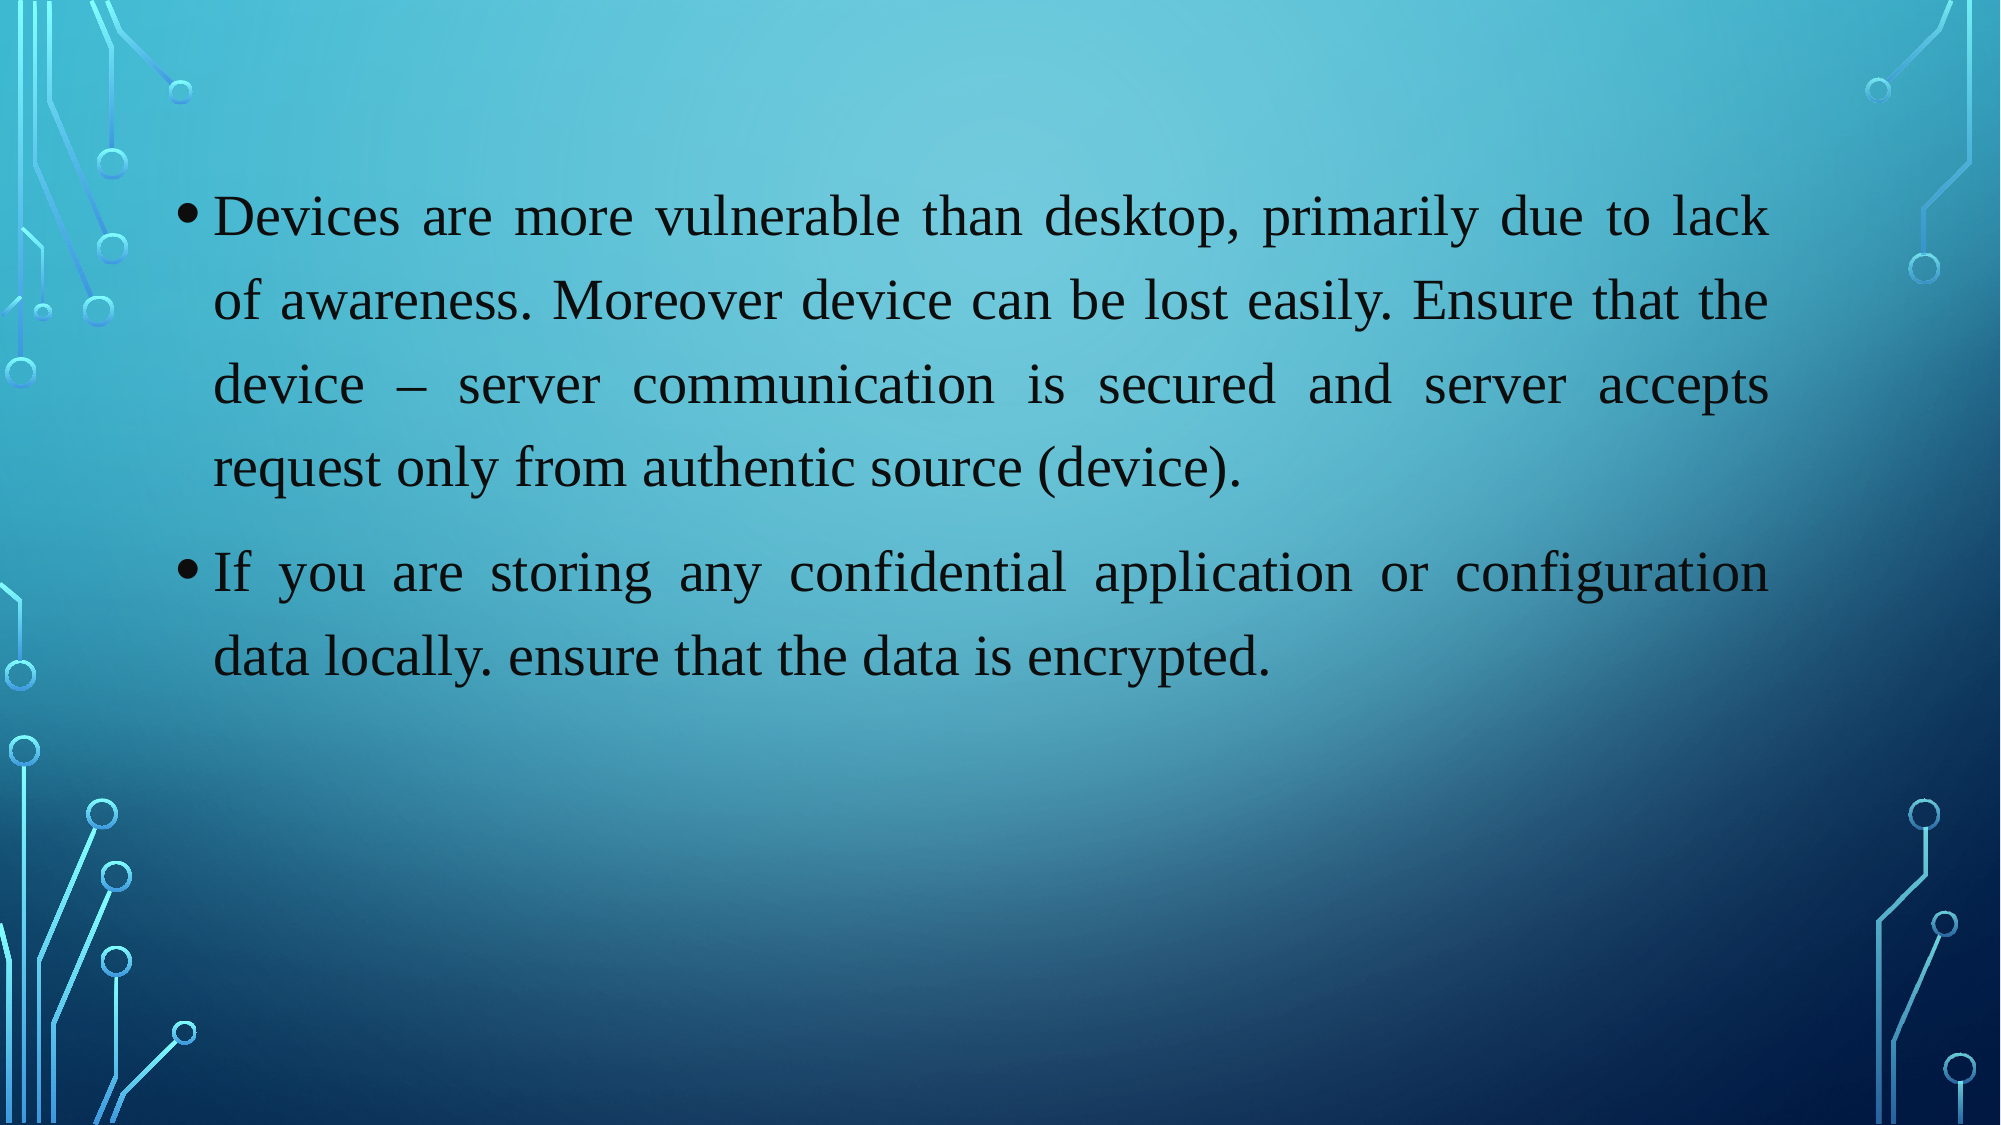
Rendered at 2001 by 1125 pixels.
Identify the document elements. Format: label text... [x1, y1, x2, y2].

list Devices are more vulnerable than desktop, primarily due to lack of awareness. Moreover device can be lost easily. Ensure that the device – server communication is secured and server accepts request only from authentic source (device). If you are storing any confidential application or configuration data locally. ensure that the data is encrypted. [160, 155, 1786, 946]
